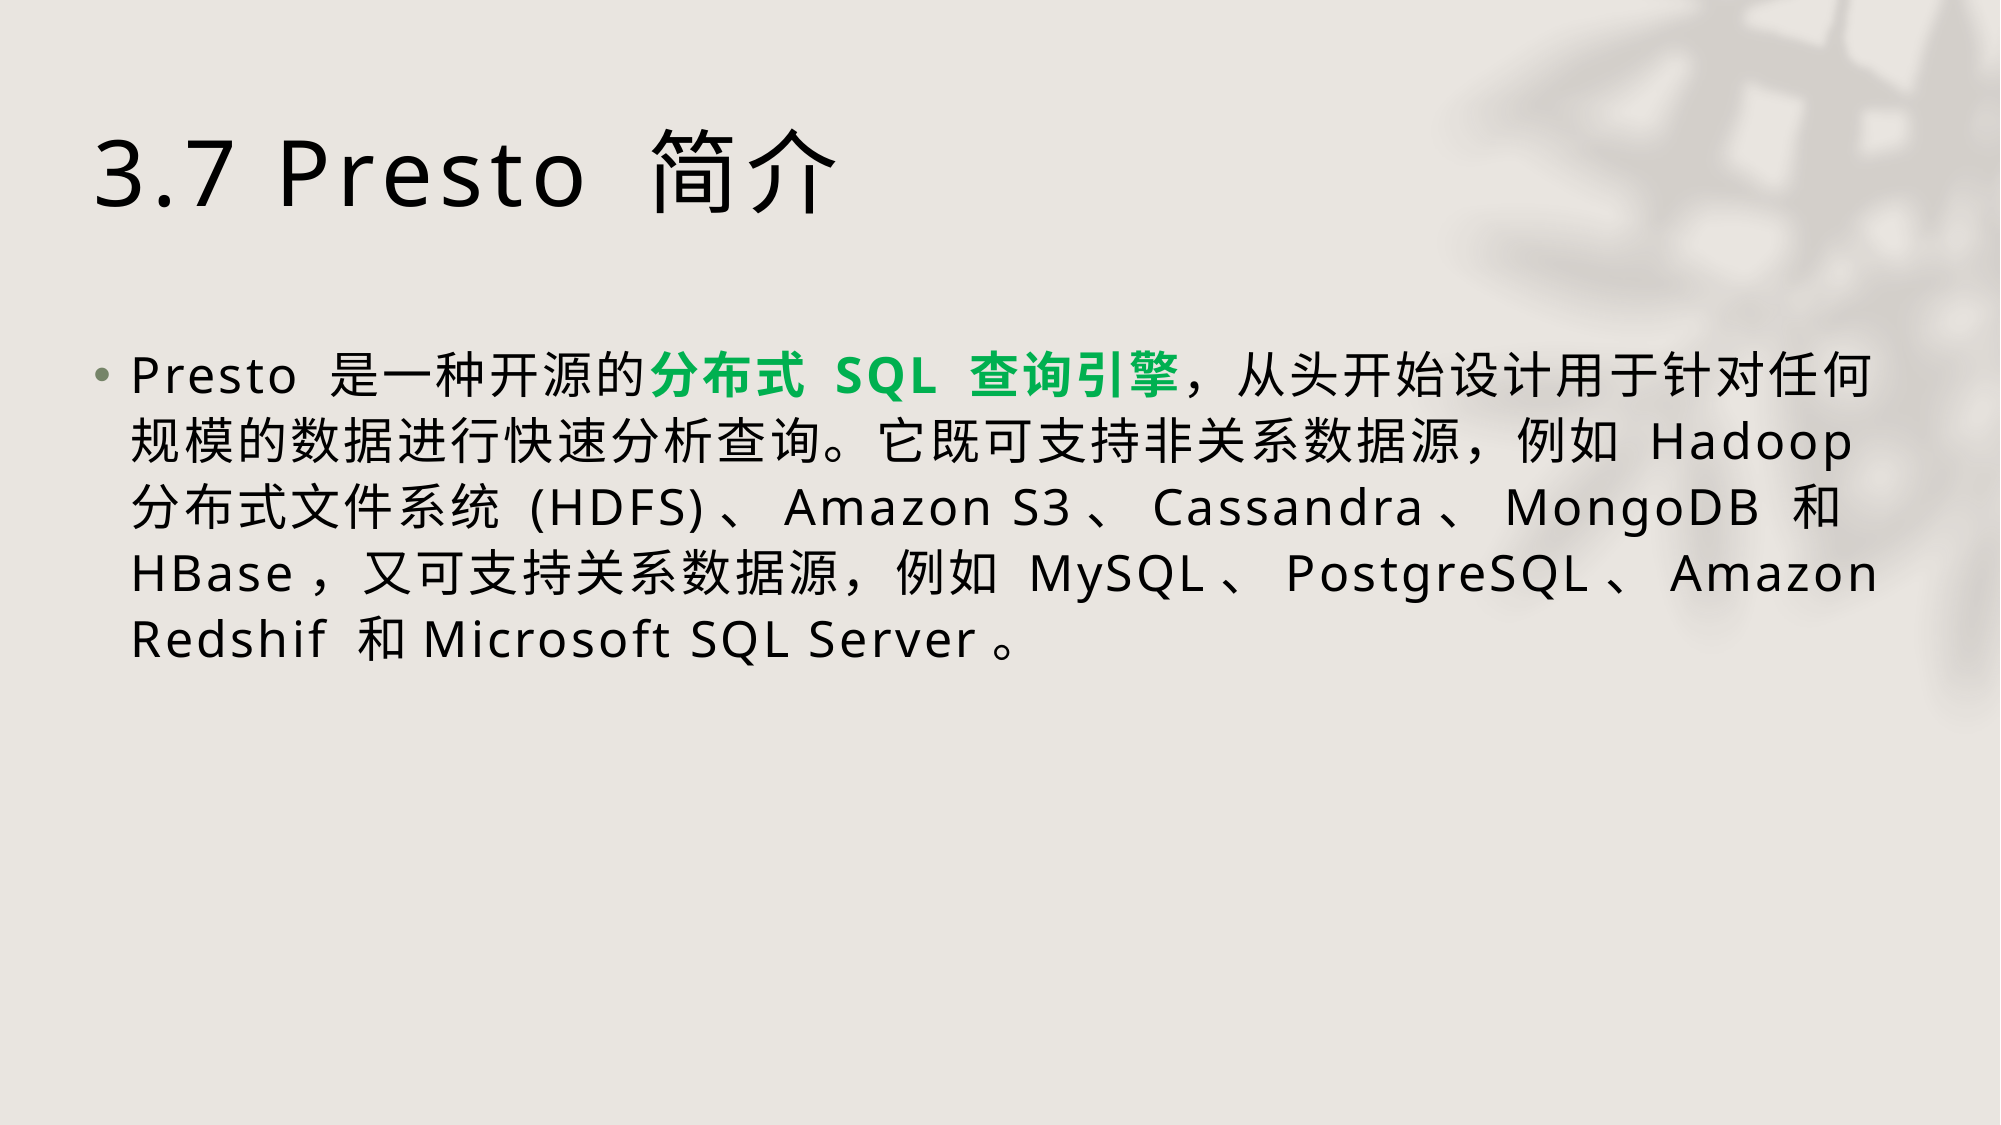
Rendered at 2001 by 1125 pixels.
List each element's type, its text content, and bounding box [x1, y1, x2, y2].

title 3.7 Presto 简介 [75, 60, 1863, 278]
list Presto 是一种开源的分布式 SQL 查询引擎，从头开始设计用于针对任何规模的数据进行快速分析查询。它既可支持非关系数据源，例如 Hadoop 分布式文件系统 (HDFS)、Amazon S3、Cassandra、MongoDB 和 HBase，又可支持关系数据源，例如 MySQL、PostgreSQL、Amazon Redshif 和Microsoft SQL Server。 [75, 319, 1925, 1009]
